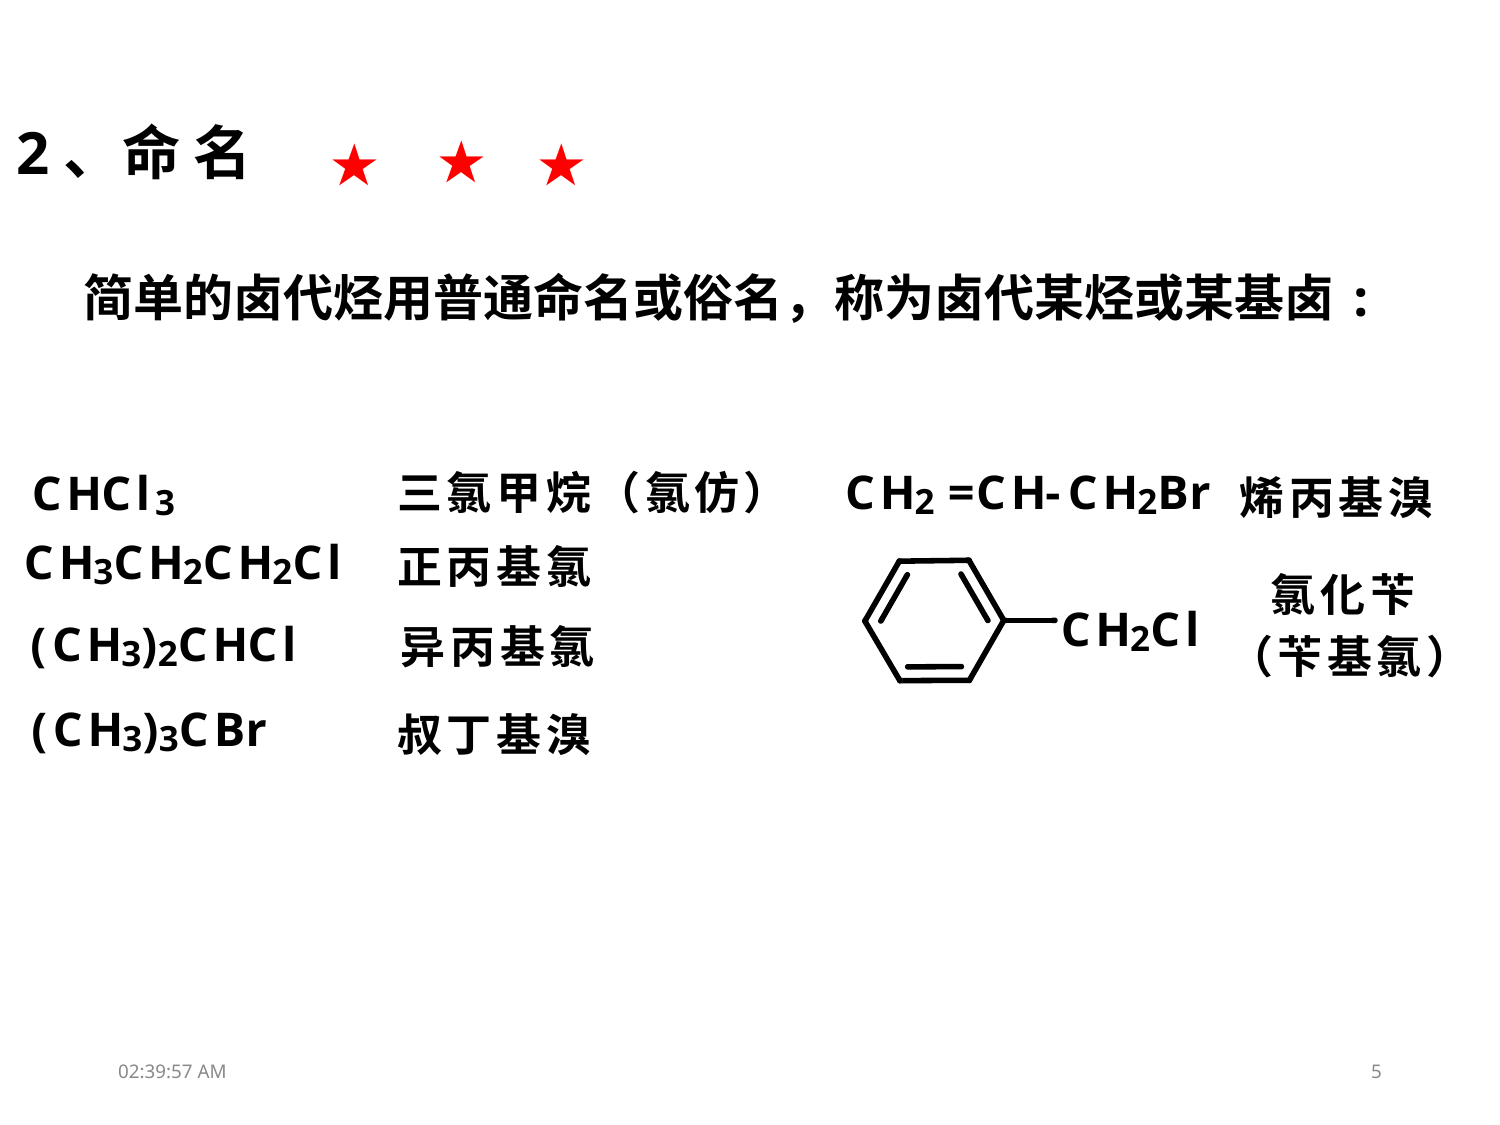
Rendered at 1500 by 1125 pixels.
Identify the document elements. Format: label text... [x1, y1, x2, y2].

list 简单的卤代烃用普通命名或俗名，称为卤代某烃或某基卤: [68, 265, 1432, 341]
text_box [16, 456, 1484, 761]
title 2、命 名 [0, 112, 314, 200]
text_box ★ [521, 94, 644, 210]
slide_number 5 [1059, 1042, 1397, 1103]
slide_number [103, 1042, 441, 1103]
text_box ★ [314, 94, 437, 210]
text_box ★ [421, 91, 544, 207]
